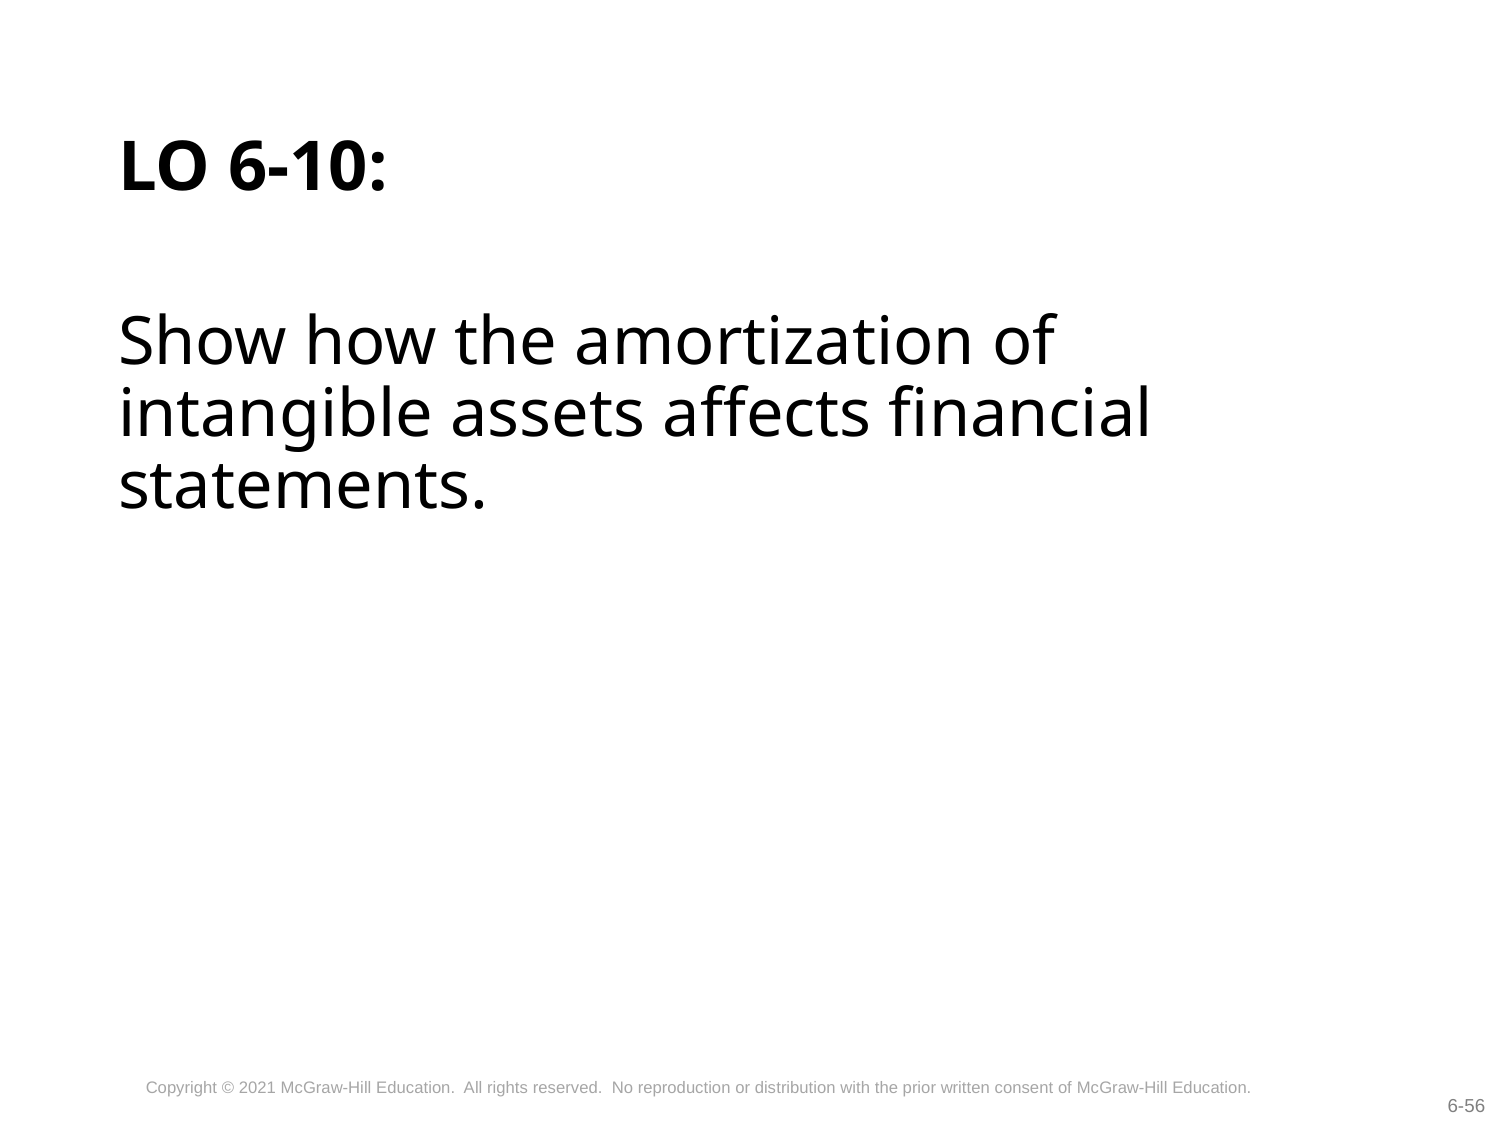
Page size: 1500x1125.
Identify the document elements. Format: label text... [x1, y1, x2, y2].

text_box [137, 75, 1488, 263]
title LO 6-10: [103, 59, 1397, 278]
list Show how the amortization of intangible assets affects financial statements. [103, 299, 1397, 1014]
